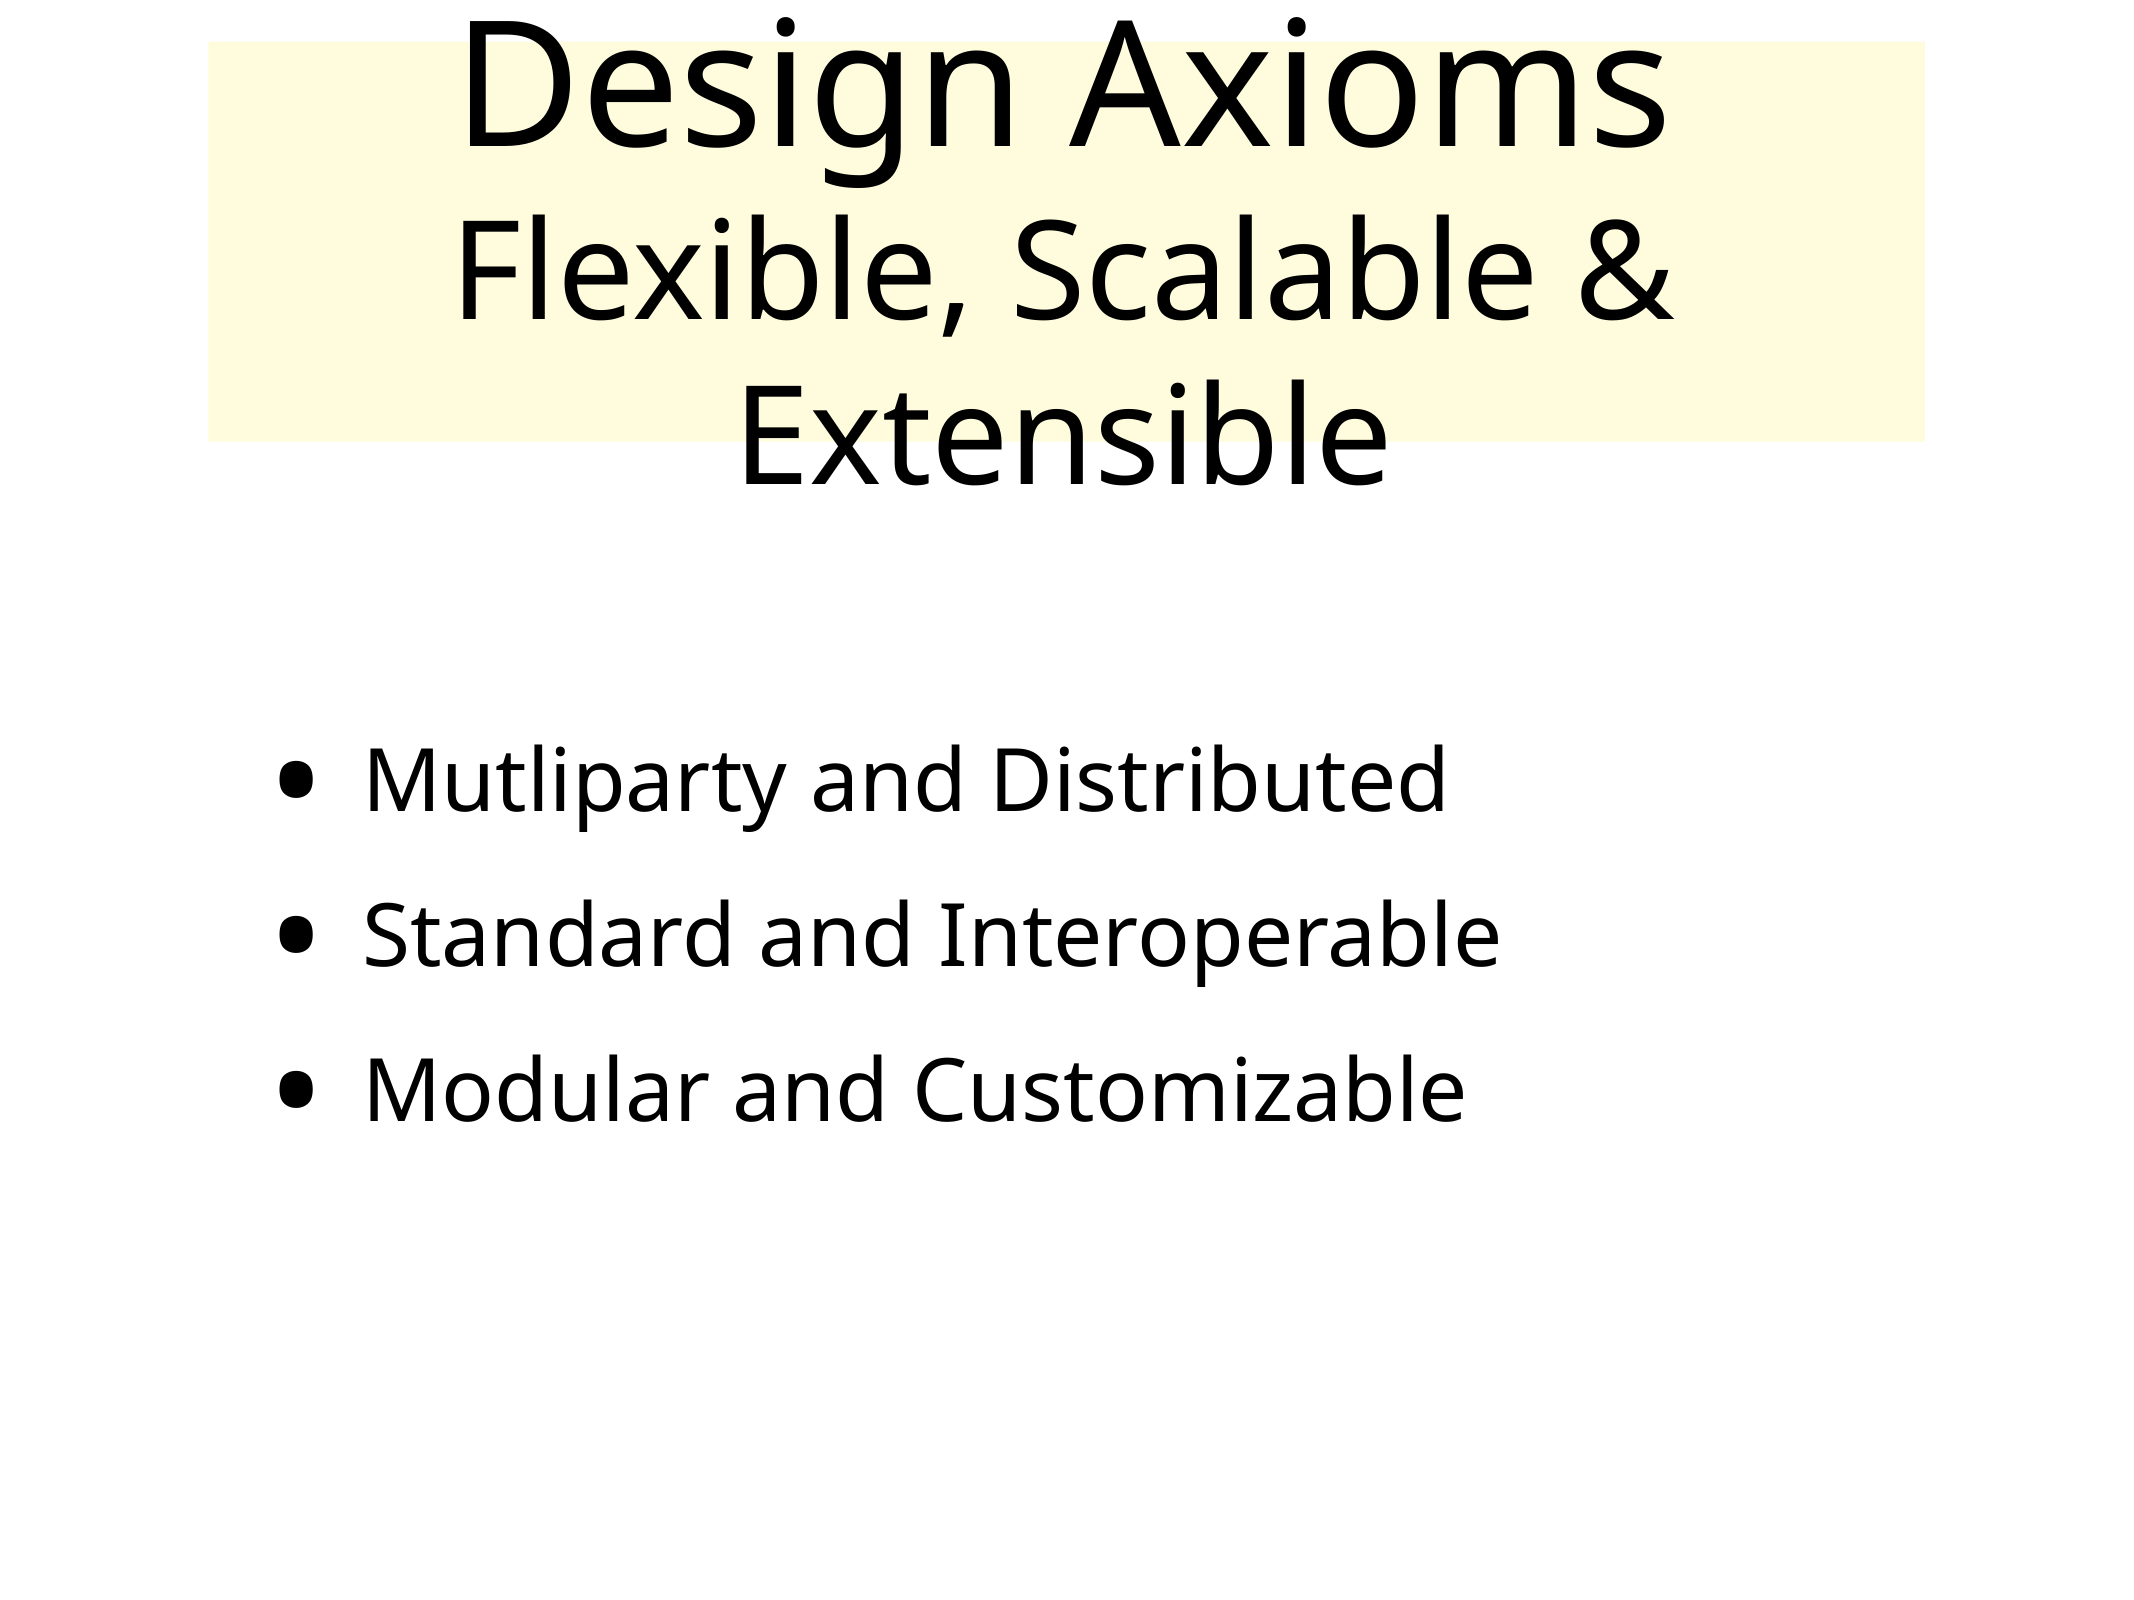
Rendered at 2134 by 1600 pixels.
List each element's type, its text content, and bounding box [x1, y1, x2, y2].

list Mutliparty and Distributed Standard and Interoperable Modular and Customizable [207, 449, 1926, 1413]
title Design Axioms Flexible, Scalable & Extensible [207, 41, 1926, 443]
